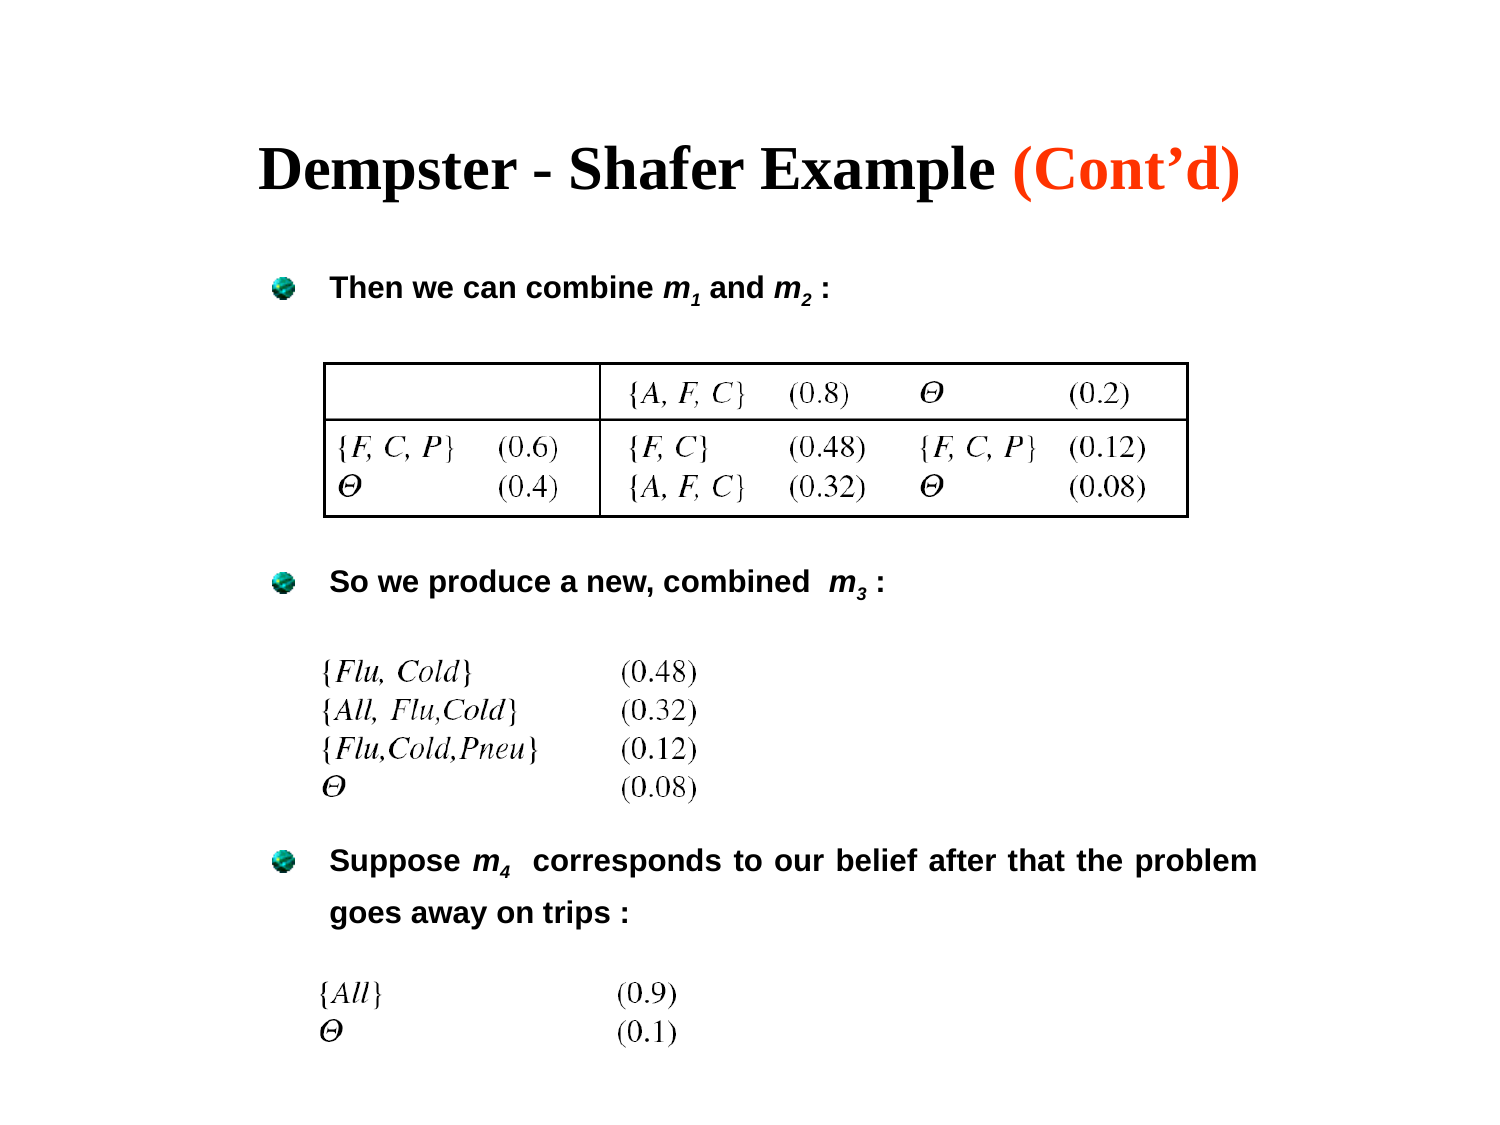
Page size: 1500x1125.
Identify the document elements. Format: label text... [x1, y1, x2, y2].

picture [312, 648, 709, 813]
picture [272, 850, 295, 873]
picture [272, 572, 295, 594]
picture [272, 277, 295, 300]
text_box So we produce a new, combined m3 : [260, 544, 1053, 611]
picture [309, 349, 1199, 532]
text_box Dempster - Shafer Example (Cont’d) [218, 120, 1282, 209]
picture [312, 975, 684, 1053]
text_box Then we can combine m1 and m2 : [260, 249, 1053, 316]
text_box Suppose m4 corresponds to our belief after that the problem goes away on trips : [260, 822, 1271, 936]
